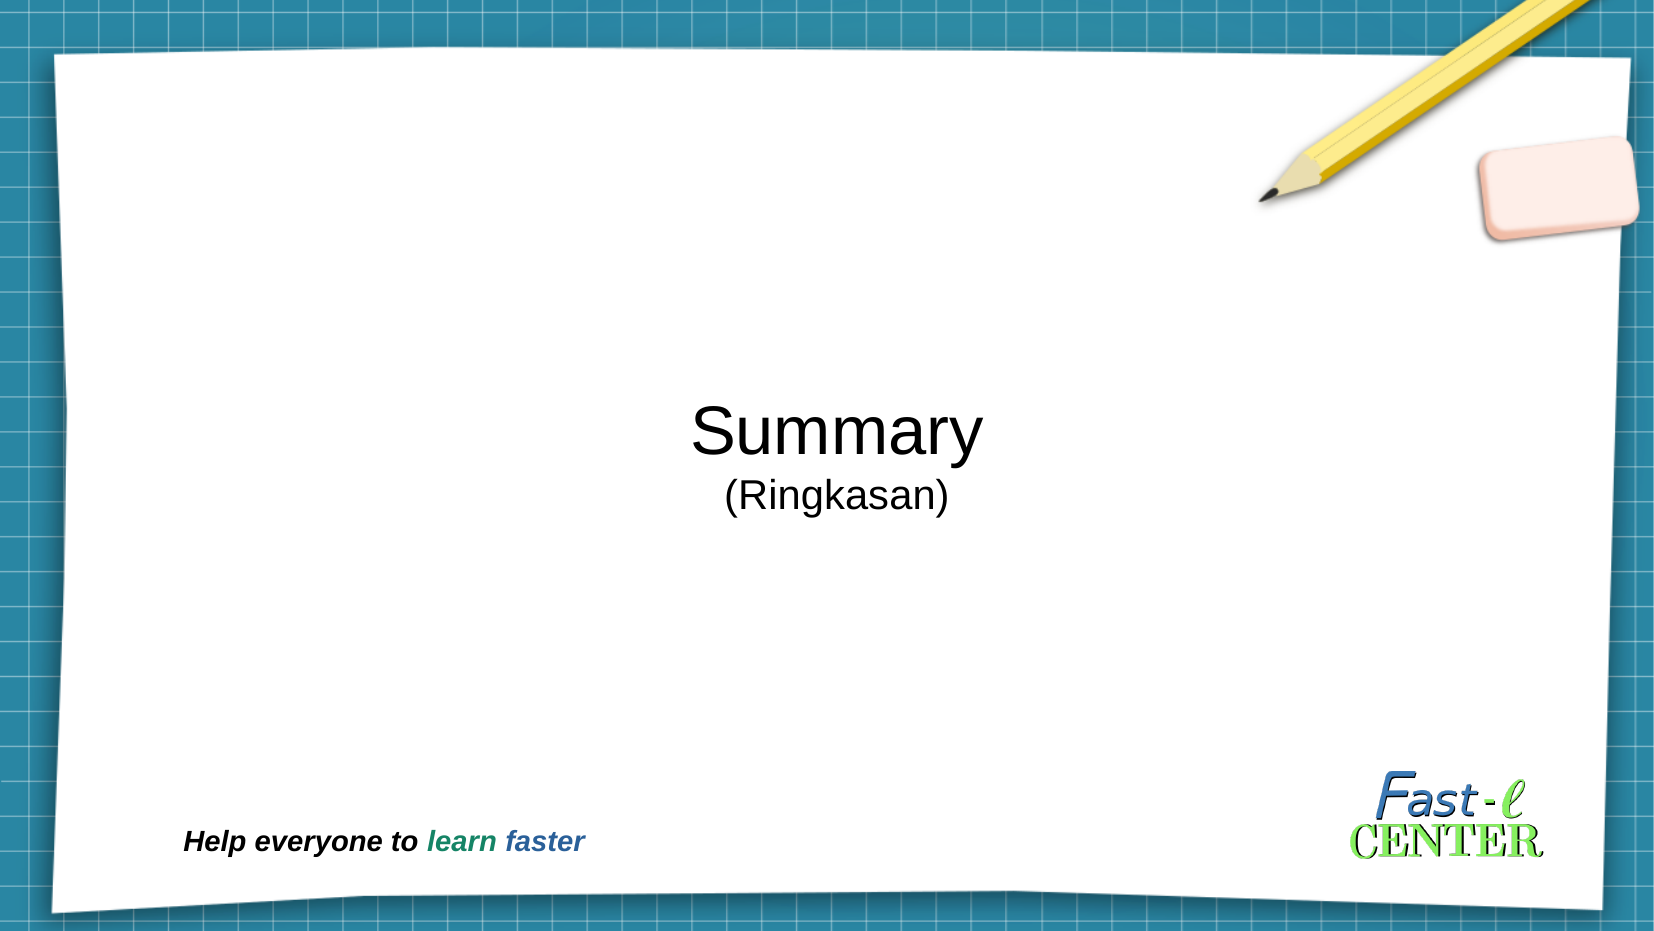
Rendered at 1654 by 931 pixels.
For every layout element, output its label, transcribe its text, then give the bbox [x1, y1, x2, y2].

text_box Summary (Ringkasan) [187, 375, 1487, 529]
picture [0, 0, 1654, 931]
text_box Help everyone to learn faster [168, 814, 638, 862]
